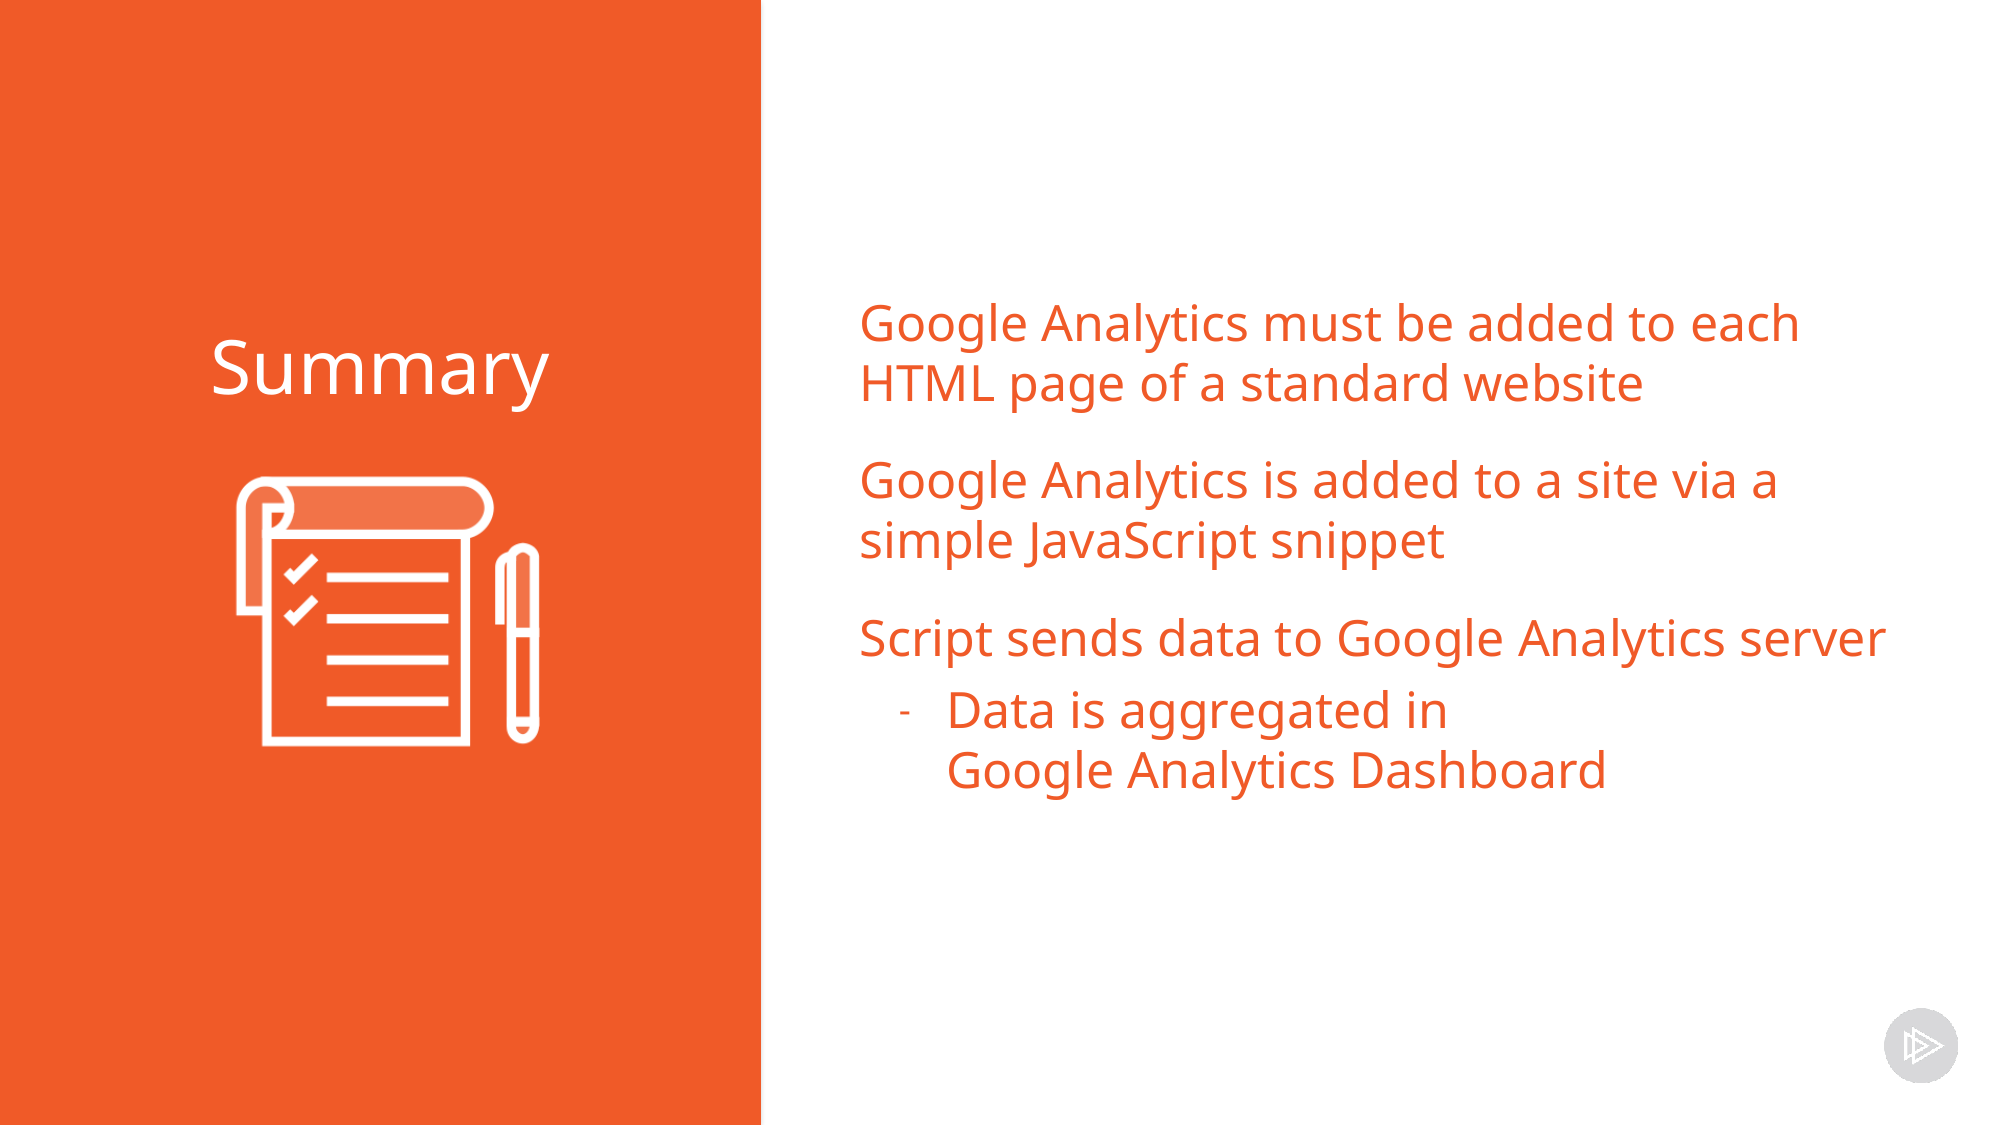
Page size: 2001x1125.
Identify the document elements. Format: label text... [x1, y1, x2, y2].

list Google Analytics must be added to each HTML page of a standard website Google Analytics is added to a site via a simple JavaScript snippet Script sends data to Google Analytics server Data is aggregated in Google Analytics Dashboard [849, 53, 1911, 1037]
list Summary [122, 299, 639, 410]
picture [0, 0, 761, 1125]
title Sending a Custom Event [1884, 1008, 1958, 1083]
